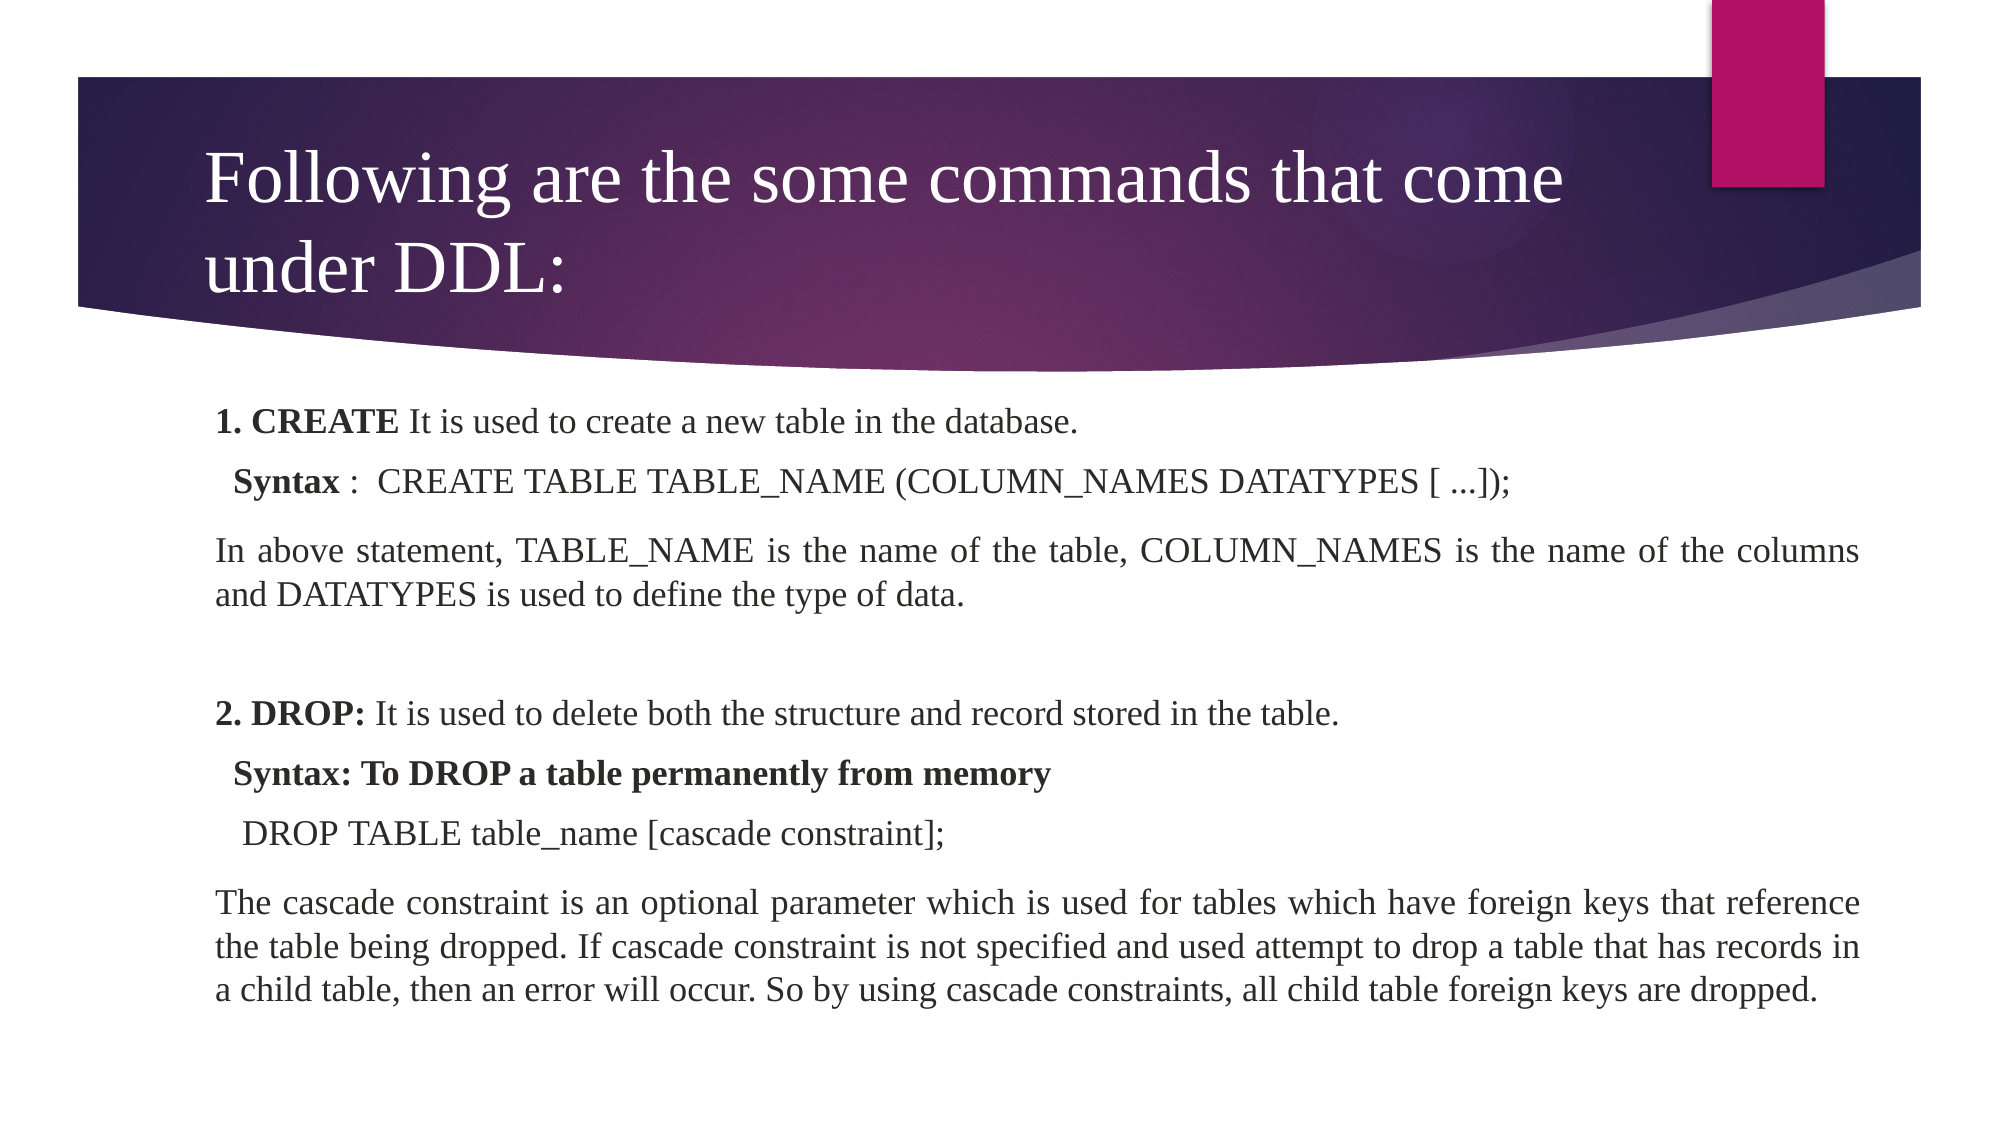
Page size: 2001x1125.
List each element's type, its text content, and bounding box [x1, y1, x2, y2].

title Following are the some commands that come under DDL: [189, 159, 1627, 276]
list 1. CREATE It is used to create a new table in the database. Syntax : CREATE TABLE TABLE_NAME (COLUMN_NAMES DATATYPES [ ...]); In above statement, TABLE_NAME is the name of the table, COLUMN_NAMES is the name of the columns and DATATYPES is used to define the type of data. 2. DROP: It is used to delete both the structure and record stored in the table. Syntax: To DROP a table permanently from memory DROP TABLE table_name [cascade constraint]; The cascade constraint is an optional parameter which is used for tables which have foreign keys that reference the table being dropped. If cascade constraint is not specified and used attempt to drop a table that has records in a child table, then an error will occur. So by using cascade constraints, all child table foreign keys are dropped. [200, 389, 1876, 1060]
